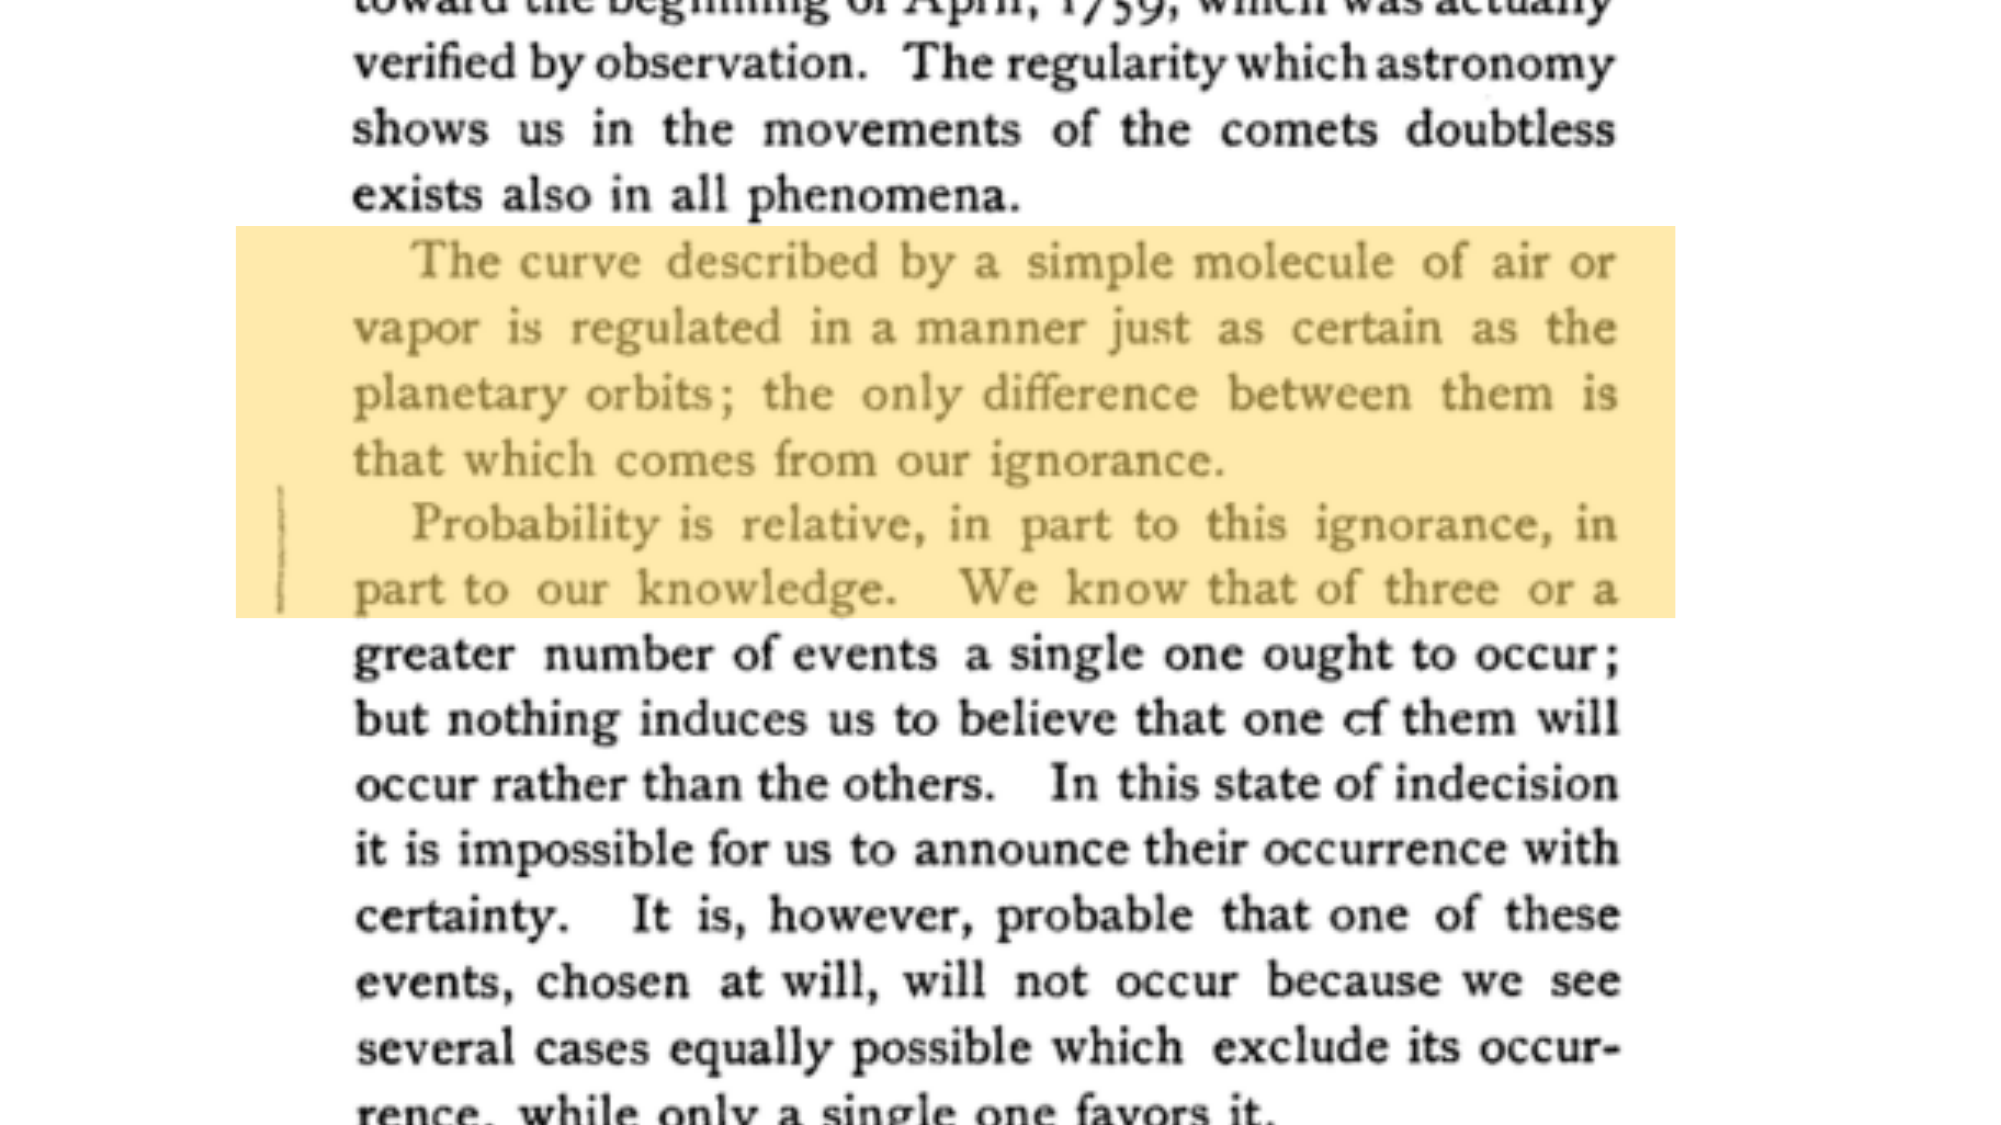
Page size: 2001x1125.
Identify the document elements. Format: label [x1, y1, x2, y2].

list [151, 0, 1827, 1125]
